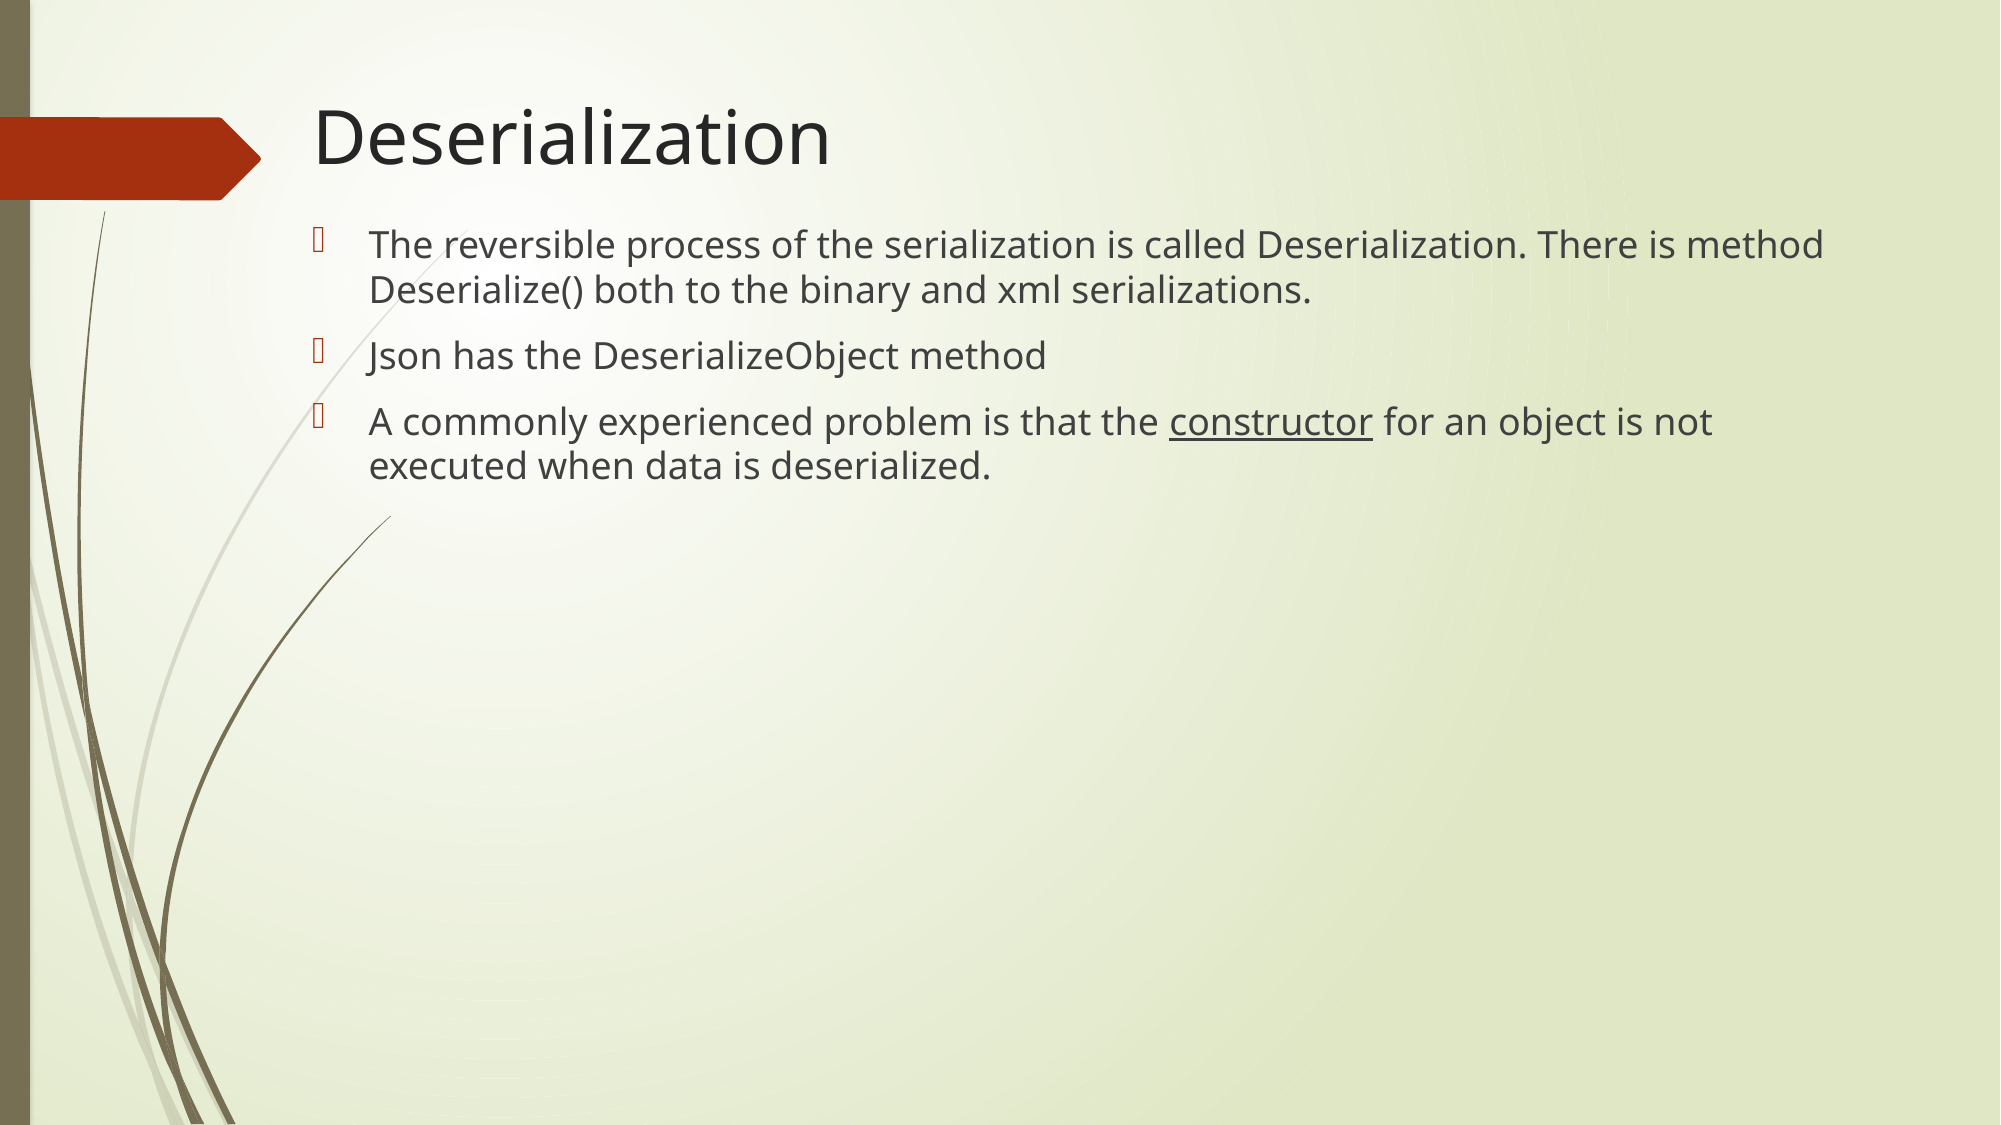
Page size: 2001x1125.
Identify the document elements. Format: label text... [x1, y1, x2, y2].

title Deserialization [297, 81, 1875, 213]
list The reversible process of the serialization is called Deserialization. There is method Deserialize() both to the binary and xml serializations. Json has the DeserializeObject method A commonly experienced problem is that the constructor for an object is not executed when data is deserialized. [297, 213, 1876, 948]
